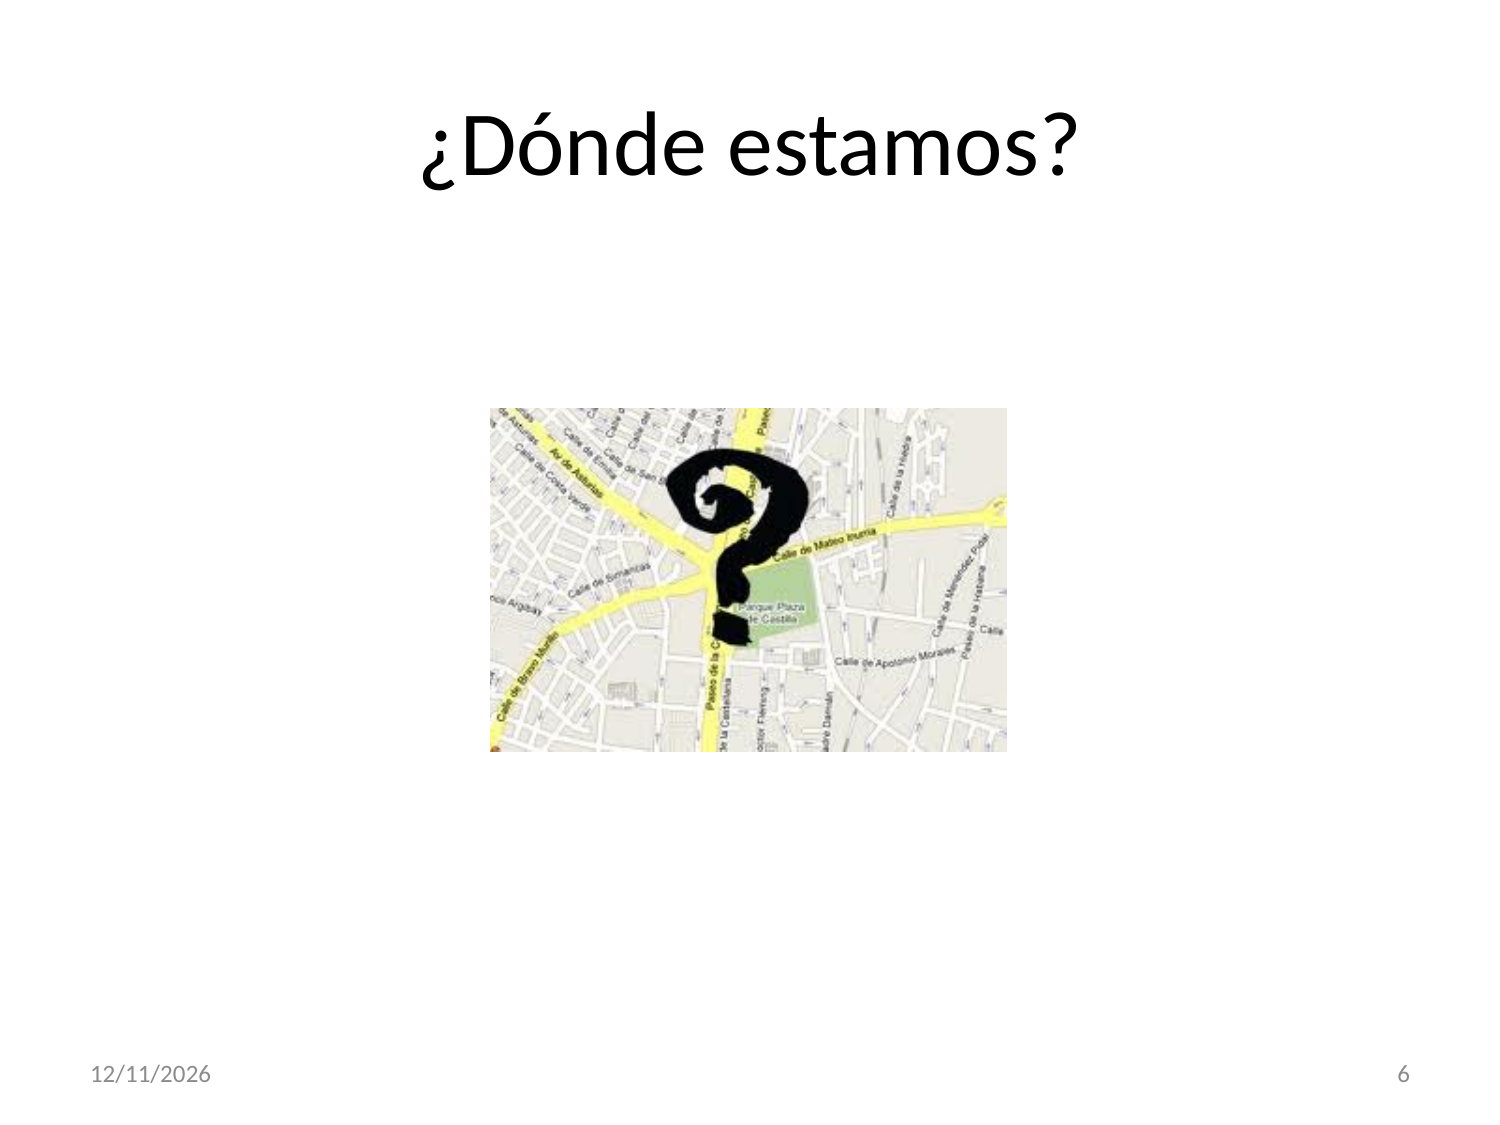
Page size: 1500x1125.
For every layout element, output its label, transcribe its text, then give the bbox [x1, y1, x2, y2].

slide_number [75, 1042, 425, 1103]
title ¿Dónde estamos? [75, 45, 1425, 233]
slide_number 6 [1074, 1042, 1425, 1103]
picture [489, 408, 1008, 752]
